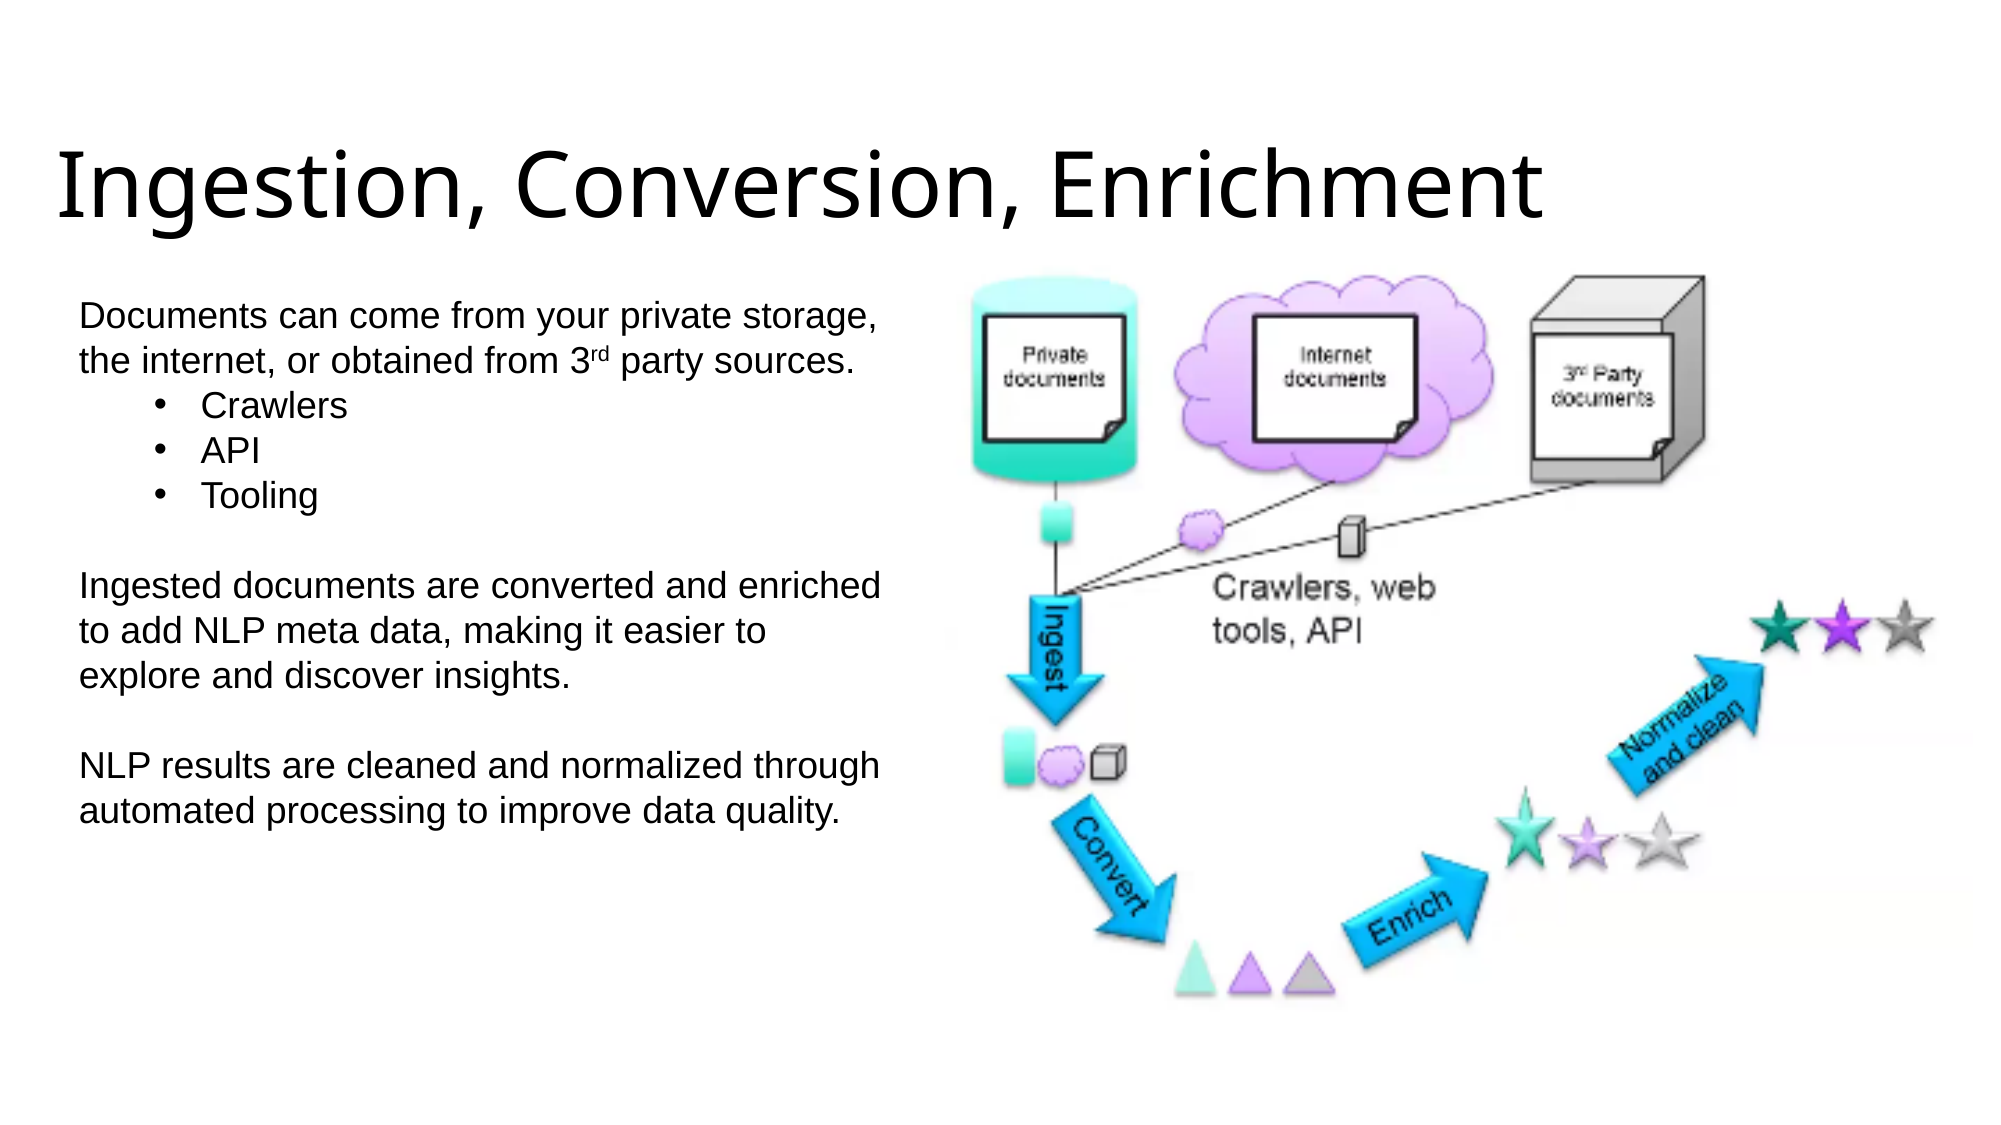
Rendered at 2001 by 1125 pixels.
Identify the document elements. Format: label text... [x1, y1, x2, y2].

title Ingestion, Conversion, Enrichment [41, 113, 1953, 263]
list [944, 262, 1973, 1049]
text_box Documents can come from your private storage, the internet, or obtained from 3rd party sources. Crawlers API Tooling Ingested documents are converted and enriched to add NLP meta data, making it easier to explore and discover insights. NLP results are cleaned and normalized through automated processing to improve data quality. [63, 283, 914, 928]
